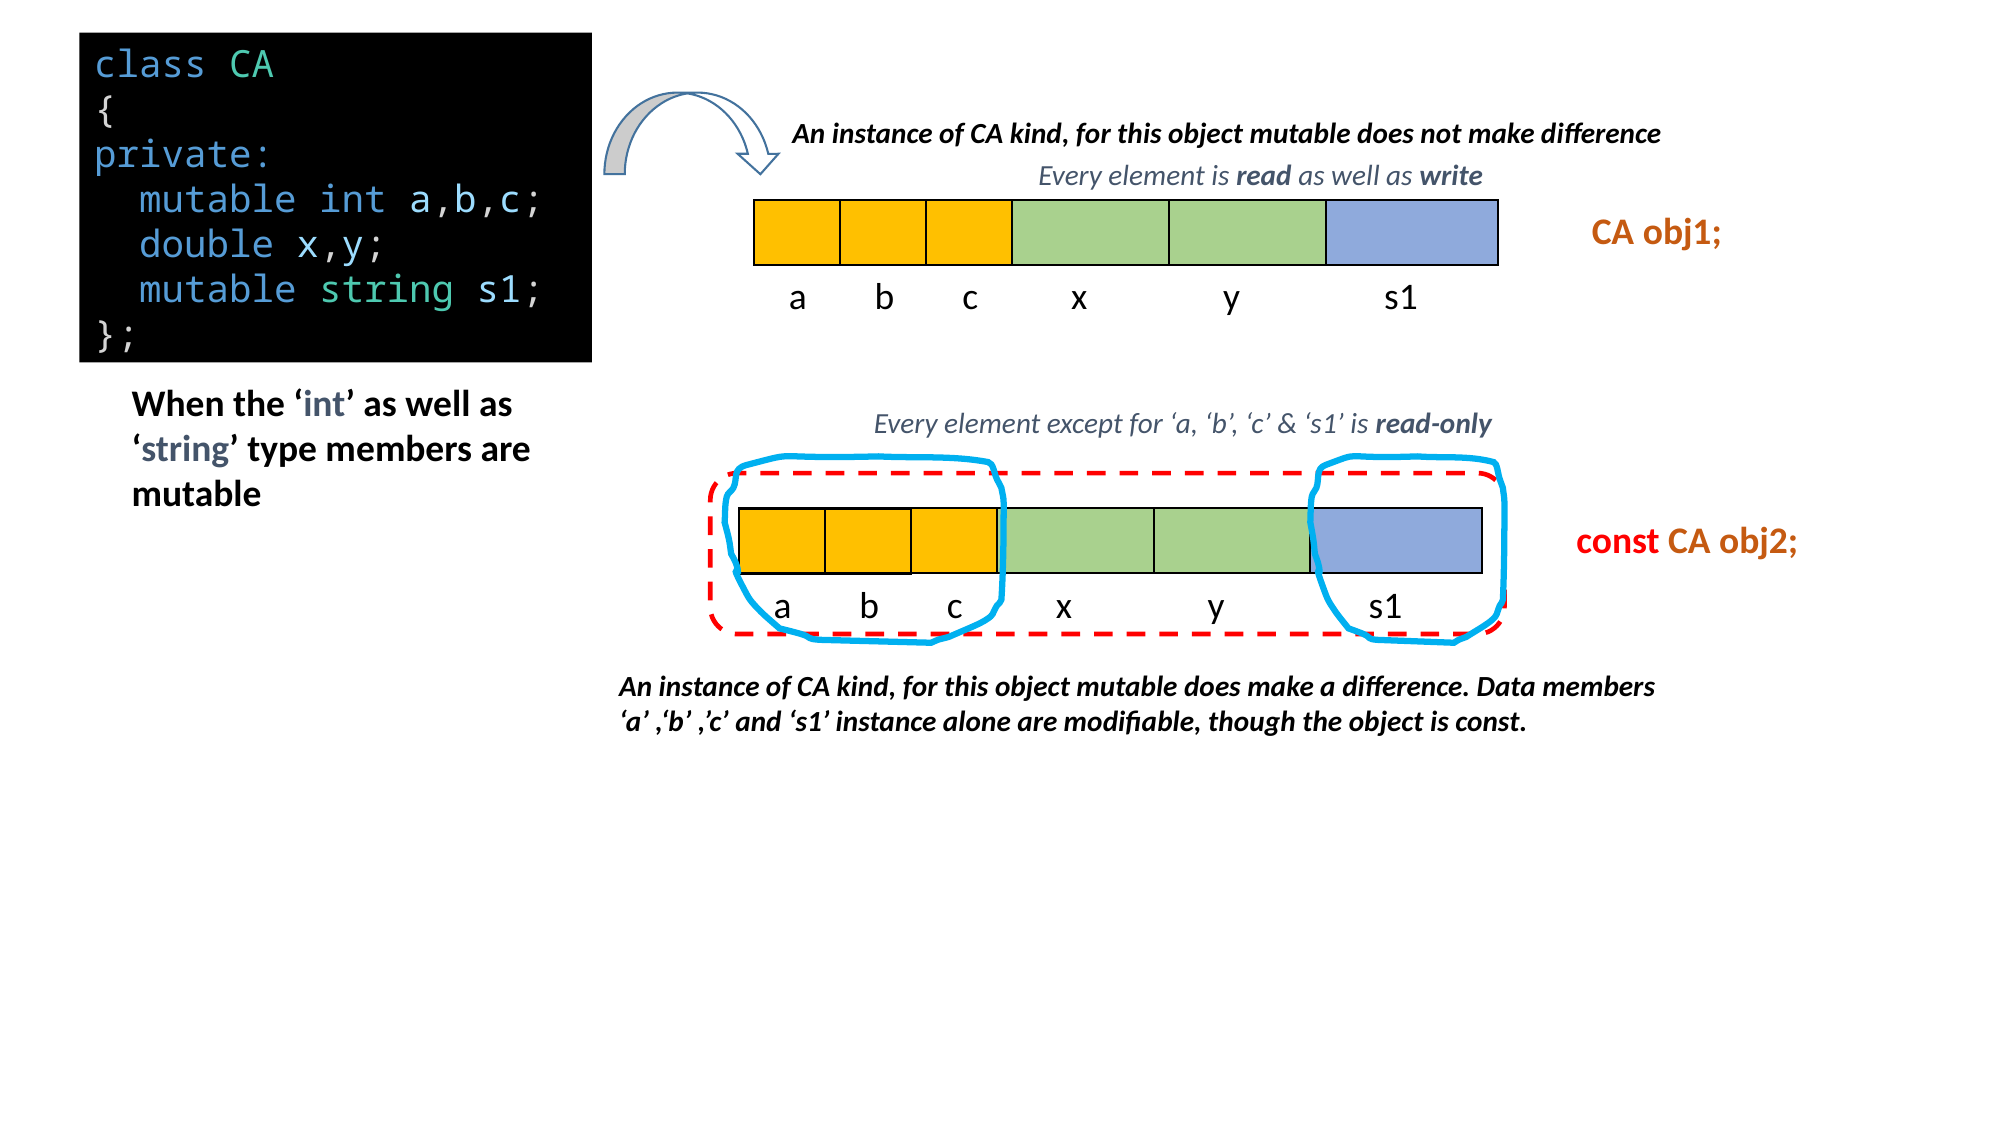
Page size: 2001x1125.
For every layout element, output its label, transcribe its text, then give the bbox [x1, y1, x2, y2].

text_box [997, 472, 1317, 508]
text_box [738, 508, 1540, 635]
text_box [1309, 455, 1506, 508]
text_box [800, 635, 956, 644]
text_box [723, 455, 1005, 580]
text_box [1363, 635, 1472, 644]
text_box Every element except for ‘a, ‘b’, ‘c’ & ‘s1’ is read-only [859, 396, 1611, 447]
text_box [709, 472, 745, 636]
text_box When the ‘int’ as well as ‘string’ type members are mutable [116, 371, 605, 521]
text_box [754, 199, 1556, 326]
text_box const CA obj2; [1561, 508, 1840, 569]
text_box class CA { private: mutable int a,b,c; double x,y; mutable string s1; }; [79, 32, 592, 363]
text_box [603, 91, 777, 176]
text_box CA obj1; [1577, 199, 1761, 260]
text_box Every element is read as well as write [1023, 148, 1498, 199]
text_box An instance of CA kind, for this object mutable does make a difference. Data members ‘a’ ,‘b’ ,’c’ and ‘s1’ instance alone are modifiable, though the object is const. [604, 659, 1763, 745]
text_box An instance of CA kind, for this object mutable does not make difference [777, 106, 1718, 157]
